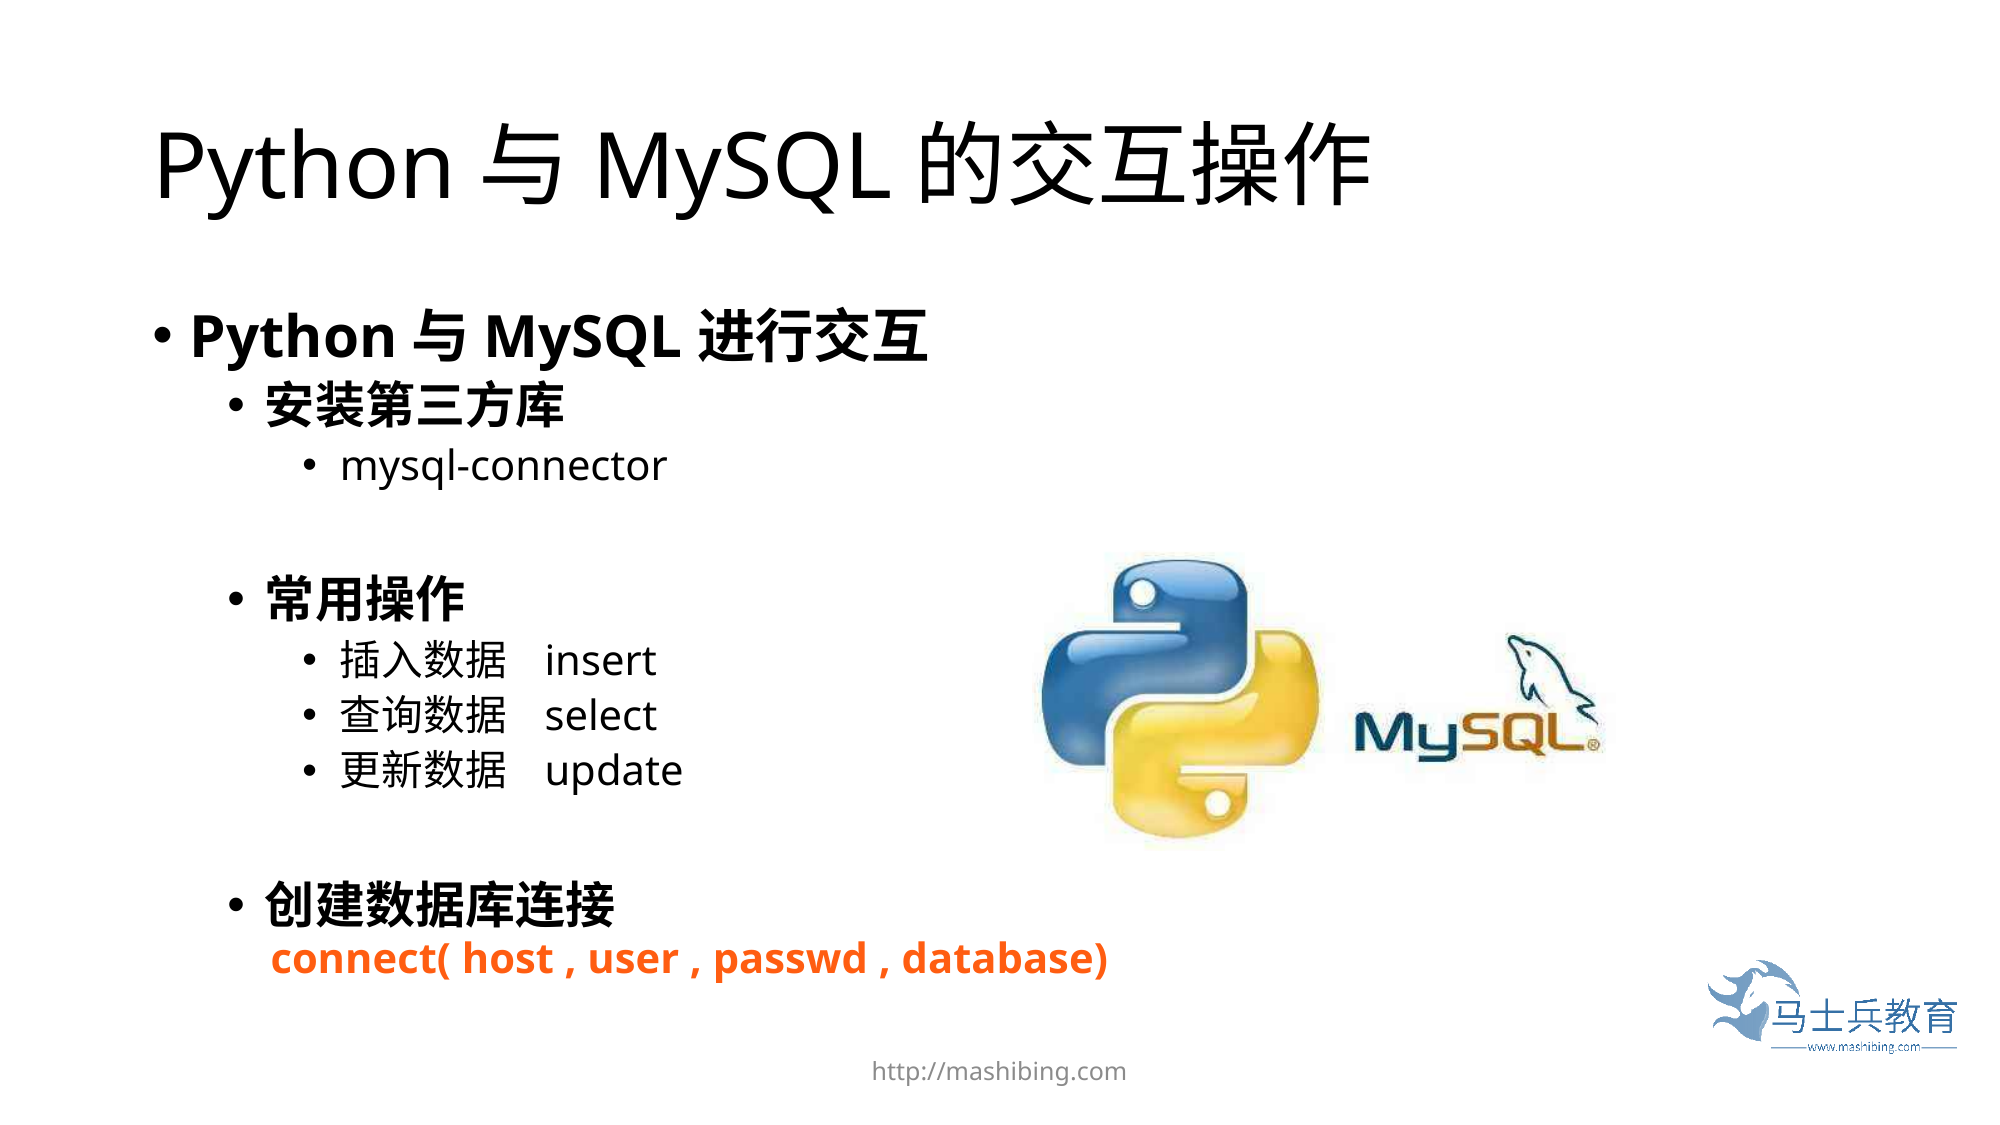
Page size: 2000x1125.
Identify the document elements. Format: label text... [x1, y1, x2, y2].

title Python与MySQL的交互操作 [137, 59, 1862, 278]
picture [1032, 550, 1617, 851]
text_box connect( host , user , passwd , database) [255, 924, 1614, 990]
footer http://mashibing.com [662, 1042, 1338, 1103]
picture [1696, 924, 1981, 1106]
list Python与MySQL进行交互 安装第三方库 mysql-connector 常用操作 插入数据 insert 查询数据 select 更新数据 update 创建数据库连接 [137, 299, 1862, 1014]
